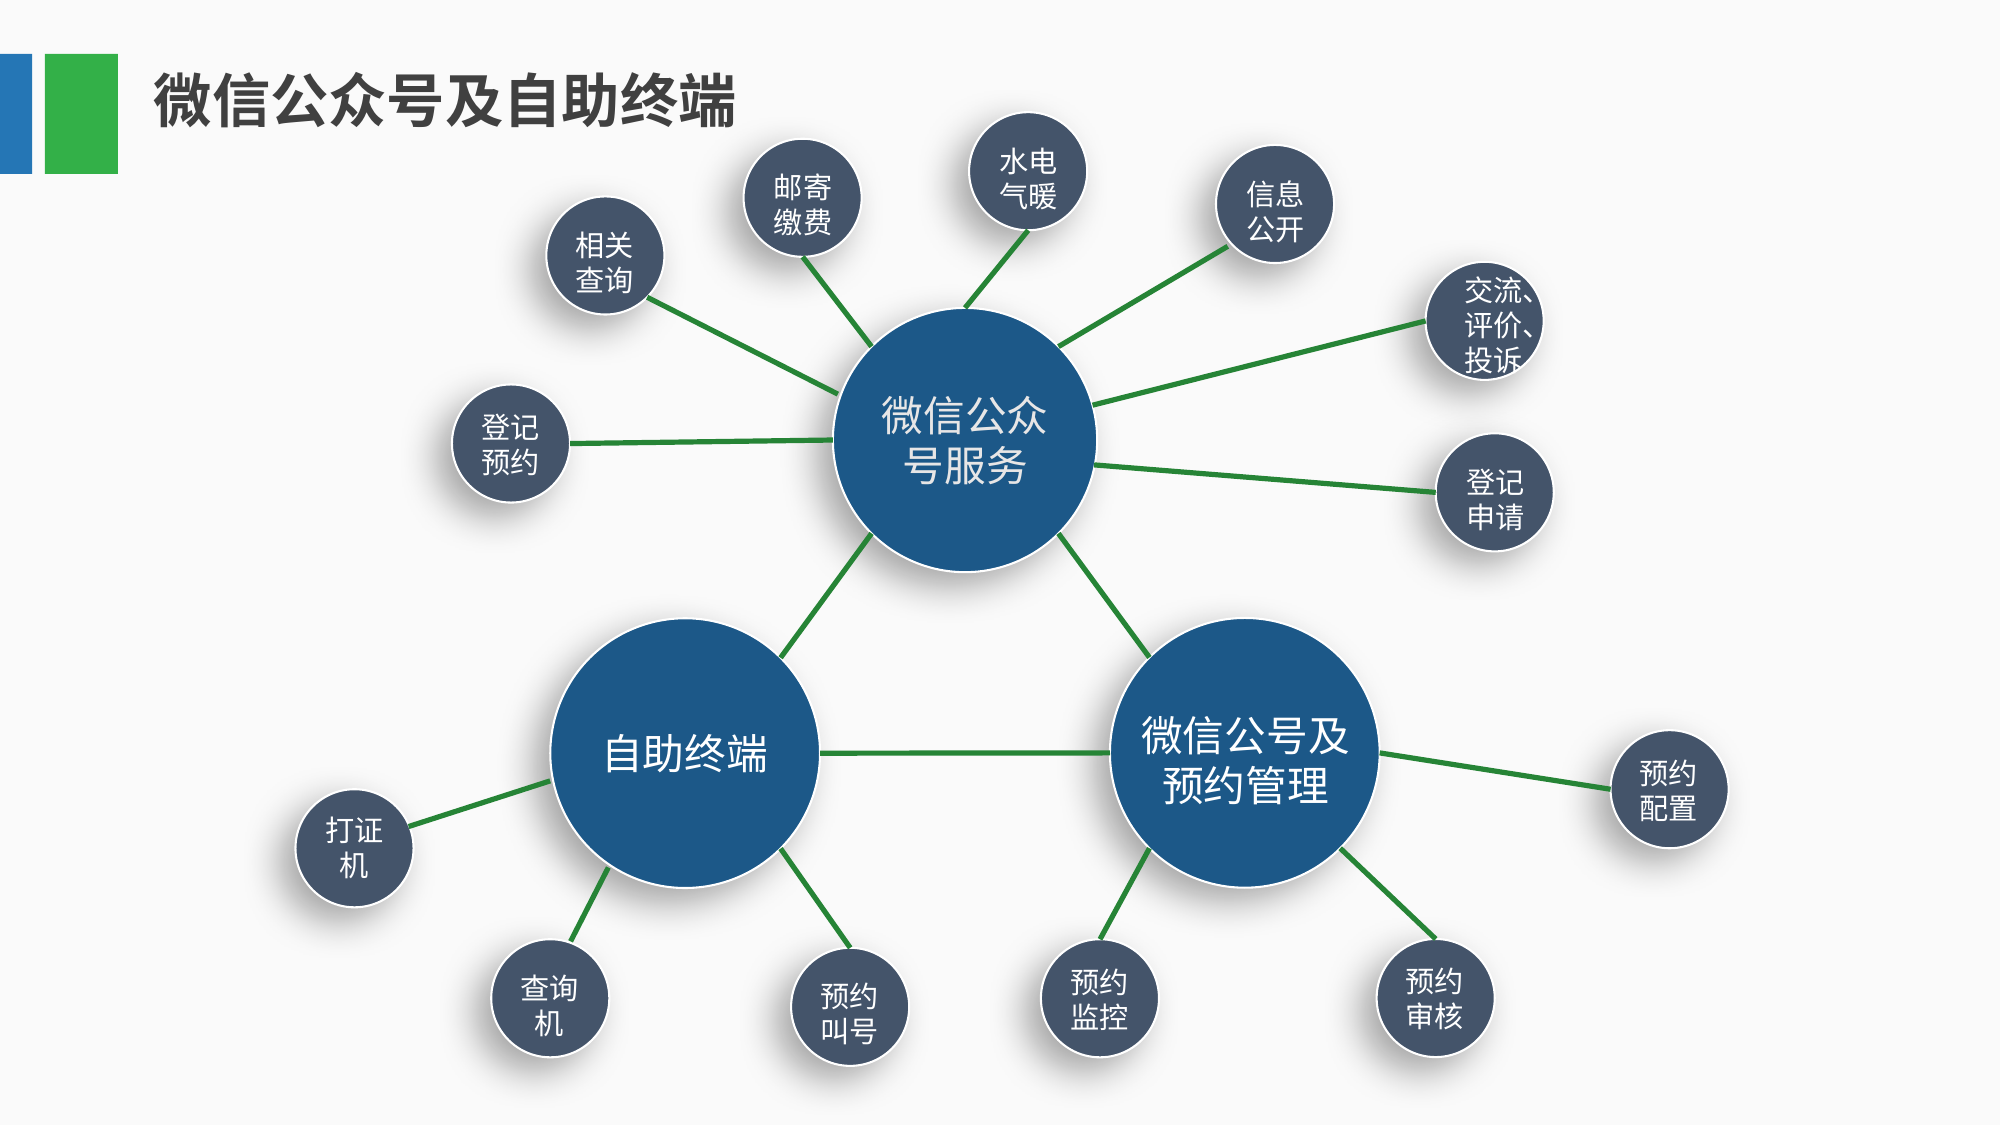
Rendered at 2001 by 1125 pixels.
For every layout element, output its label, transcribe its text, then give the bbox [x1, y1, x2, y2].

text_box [295, 112, 1729, 1066]
text_box [44, 53, 119, 175]
text_box [0, 53, 33, 175]
text_box 微信公众号及自助终端 [139, 56, 784, 142]
